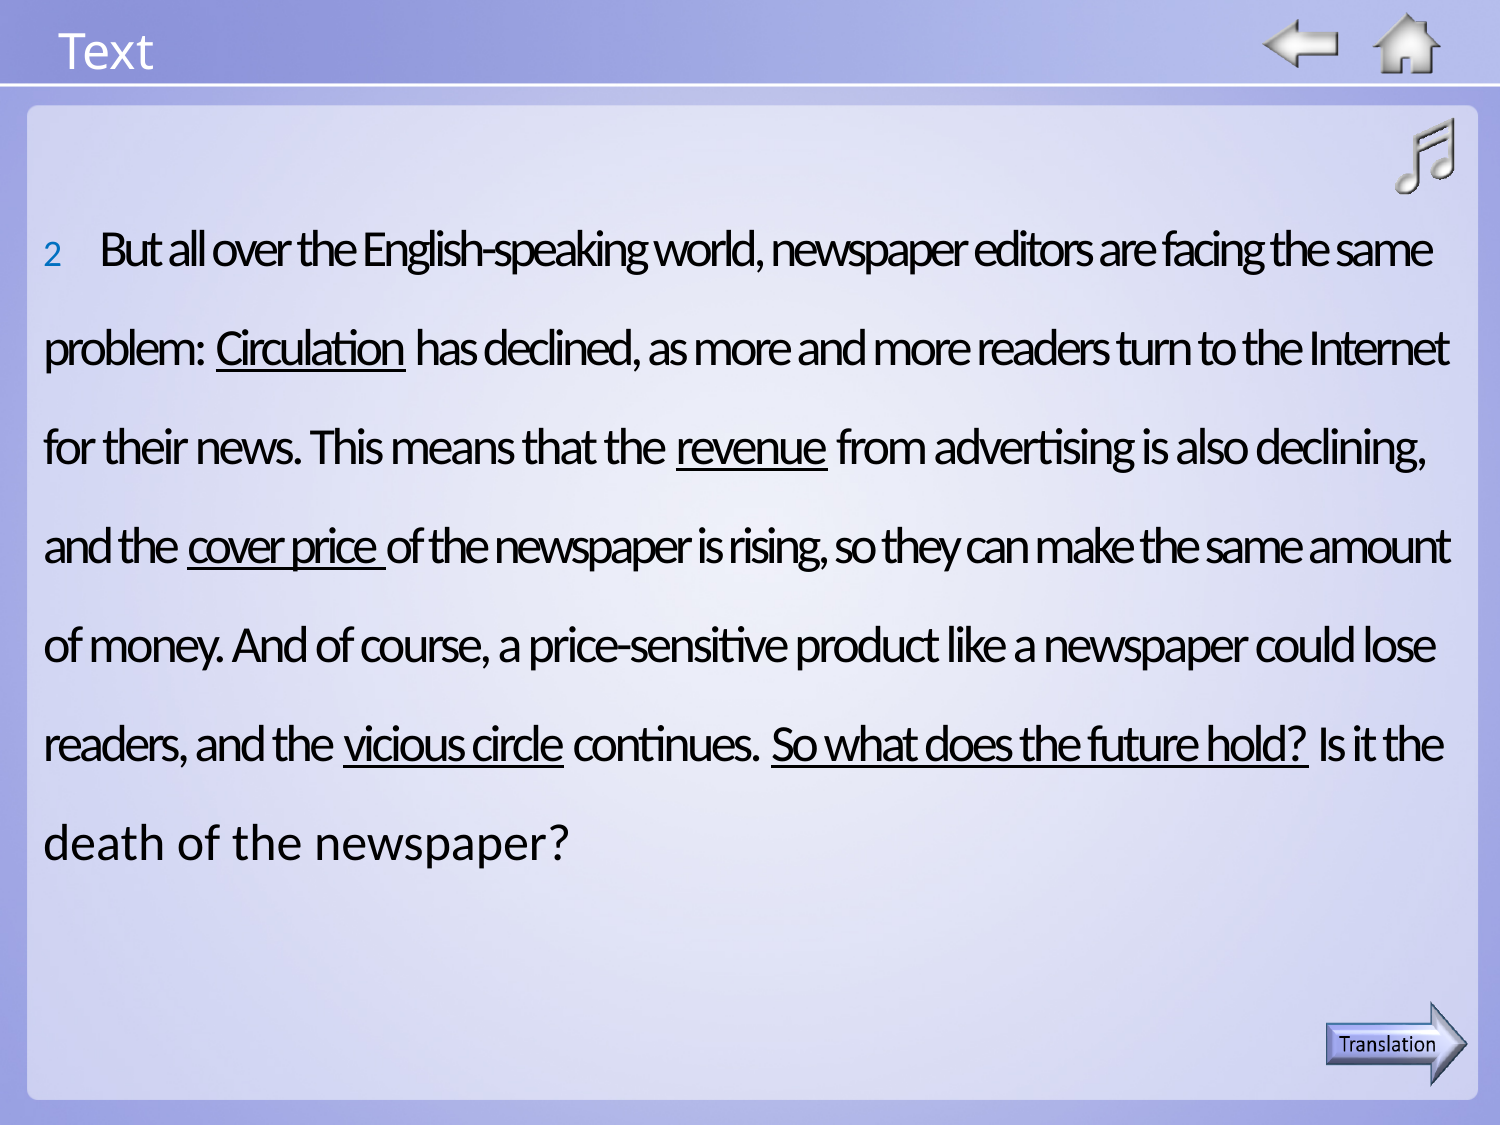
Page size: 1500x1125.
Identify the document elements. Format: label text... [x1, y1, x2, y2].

text_box Text [43, 11, 170, 87]
list 2 But all over the English-speaking world, newspaper editors are facing the same problem: Circulation has declined, as more and more readers turn to the Internet for their news. This means that the revenue from advertising is also declining, and the cover price of the newspaper is rising, so they can make the same amount of money. And of course, a price-sensitive product like a newspaper could lose readers, and the vicious circle continues. So what does the future hold? Is it the death of the newspaper? [27, 107, 1478, 1104]
picture [0, 0, 1500, 1125]
